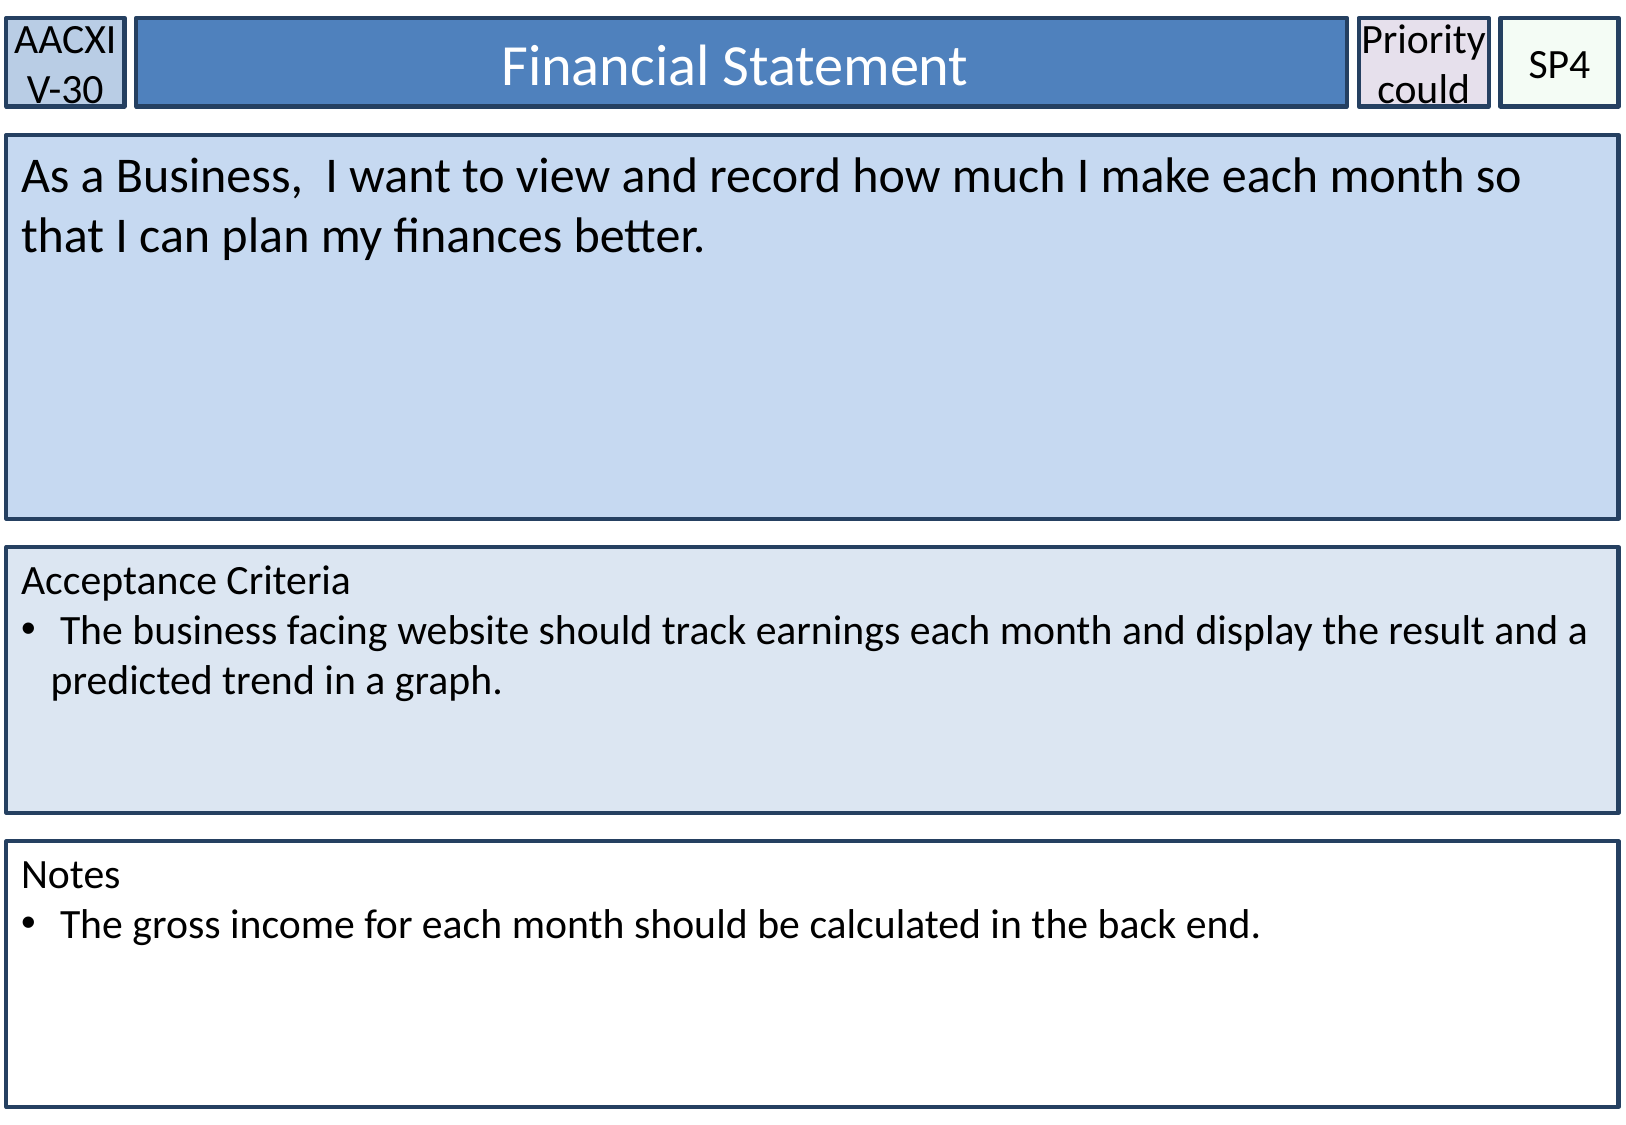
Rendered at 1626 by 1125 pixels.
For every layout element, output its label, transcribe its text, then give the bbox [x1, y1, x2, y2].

text_box Priority could [1357, 16, 1491, 109]
text_box SP4 [1498, 16, 1621, 109]
text_box AACXIV-30 [4, 16, 127, 109]
text_box Financial Statement [134, 16, 1349, 109]
text_box Acceptance Criteria The business facing website should track earnings each month and display the result and a predicted trend in a graph. [4, 545, 1621, 815]
text_box As a Business, I want to view and record how much I make each month so that I can plan my finances better. [4, 133, 1621, 521]
text_box Notes The gross income for each month should be calculated in the back end. [4, 839, 1621, 1109]
